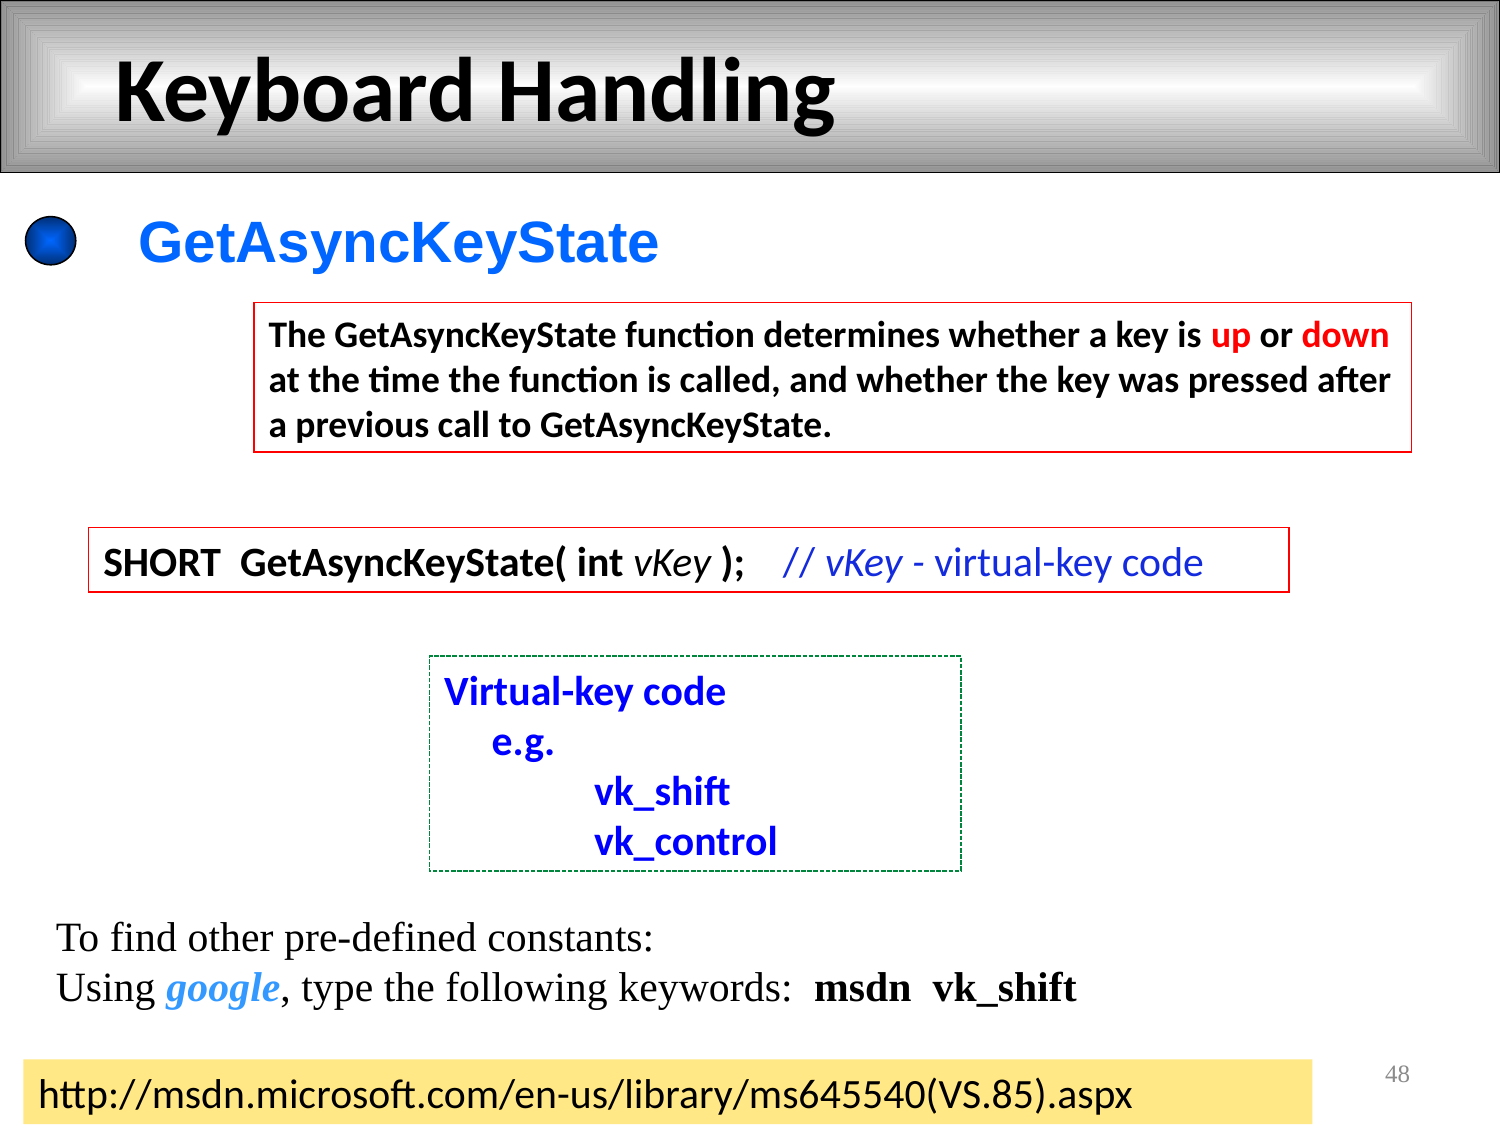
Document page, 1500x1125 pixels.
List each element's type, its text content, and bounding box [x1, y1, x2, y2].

text_box The GetAsyncKeyState function determines whether a key is up or down at the time the function is called, and whether the key was pressed after a previous call to GetAsyncKeyState. [253, 302, 1412, 453]
text_box Virtual-key code e.g. vk_shift vk_control [429, 656, 961, 872]
text_box SHORT GetAsyncKeyState( int vKey ); // vKey - virtual-key code [88, 527, 1289, 593]
slide_number 48 [1074, 1042, 1425, 1103]
text_box To find other pre-defined constants: Using google, type the following keywords: msdn vk_shift [41, 902, 1418, 1018]
text_box GetAsyncKeyState [123, 196, 1129, 282]
title Keyboard Handling [100, 0, 1175, 170]
text_box [25, 216, 76, 265]
text_box http://msdn.microsoft.com/en-us/library/ms645540(VS.85).aspx [23, 1059, 1313, 1125]
text_box [0, 0, 1500, 173]
